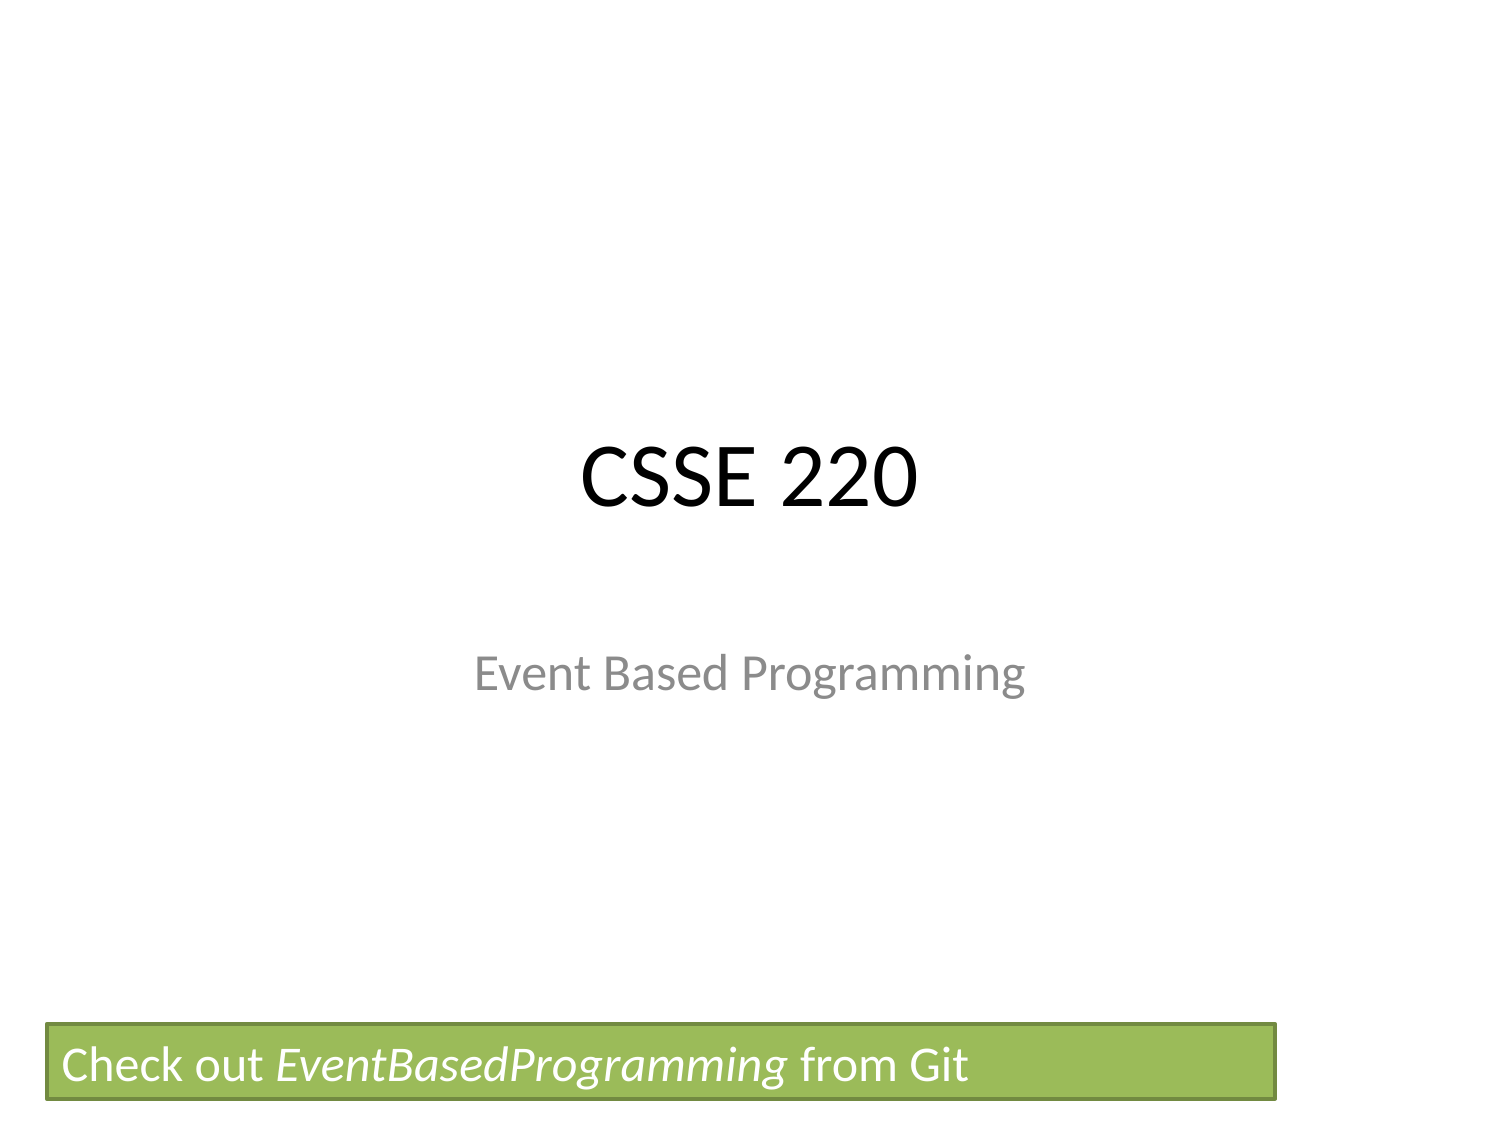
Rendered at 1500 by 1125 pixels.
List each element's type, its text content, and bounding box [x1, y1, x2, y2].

title CSSE 220 [112, 349, 1388, 591]
text_box Check out EventBasedProgramming from Git [45, 1022, 1277, 1101]
subtitle Event Based Programming [225, 637, 1275, 925]
